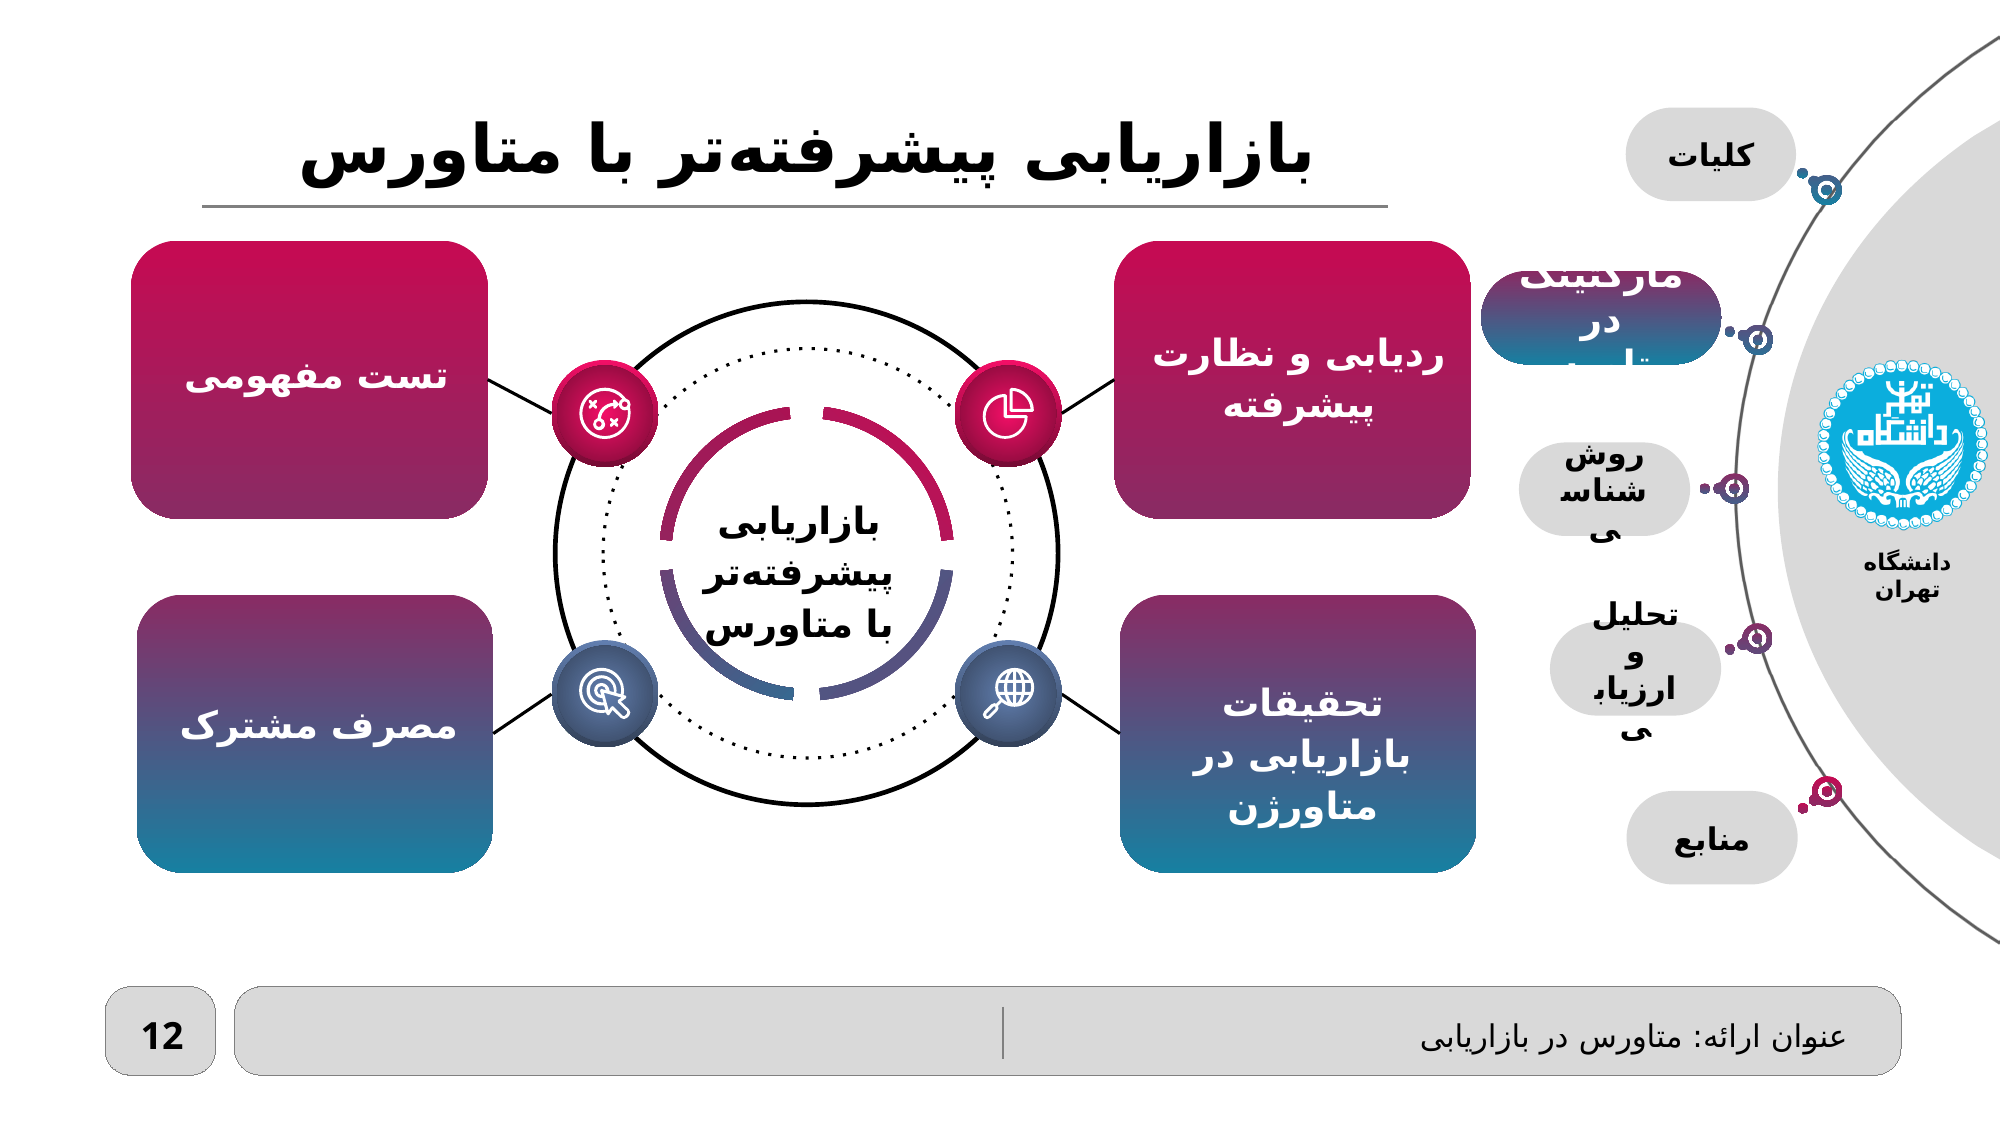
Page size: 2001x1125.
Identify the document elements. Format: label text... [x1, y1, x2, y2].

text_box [598, 344, 1016, 762]
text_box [551, 474, 593, 639]
text_box تحقیقات بازاریابی در متاورژن [1140, 665, 1466, 835]
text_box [1731, 614, 1765, 665]
title بازاریابی پیشرفته‌تر با متاورس [137, 103, 1477, 186]
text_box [954, 639, 1062, 748]
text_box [954, 359, 1062, 468]
text_box کلیات [1625, 107, 1729, 202]
text_box ردیابی و نظارت پیشرفته [1136, 315, 1462, 433]
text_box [551, 359, 659, 468]
text_box عنوان ارائه: متاورس در بازاریابی [1021, 1009, 1863, 1055]
text_box روش شناسی [1518, 442, 1691, 536]
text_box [579, 387, 631, 440]
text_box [551, 639, 659, 748]
picture [1734, 28, 2000, 951]
text_box [679, 770, 935, 805]
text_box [1067, 693, 1121, 734]
text_box [1114, 240, 1472, 519]
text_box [1800, 163, 1839, 209]
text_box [1061, 379, 1115, 414]
text_box مصرف مشترک [155, 687, 482, 754]
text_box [1800, 772, 1840, 818]
text_box تست مفهومی [153, 337, 479, 404]
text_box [982, 387, 1035, 440]
text_box [136, 594, 494, 873]
text_box منابع [1626, 790, 1729, 885]
text_box [234, 986, 1902, 1076]
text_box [492, 693, 552, 734]
text_box تحلیل و ارزیابی [1549, 622, 1722, 716]
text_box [1020, 473, 1063, 640]
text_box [1709, 463, 1740, 514]
text_box مارکتینگ در متاورس [1481, 270, 1722, 365]
slide_number 12 [107, 1004, 218, 1065]
text_box [1119, 594, 1477, 873]
text_box [131, 240, 488, 519]
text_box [1732, 314, 1766, 364]
text_box [668, 301, 945, 343]
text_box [487, 379, 552, 414]
